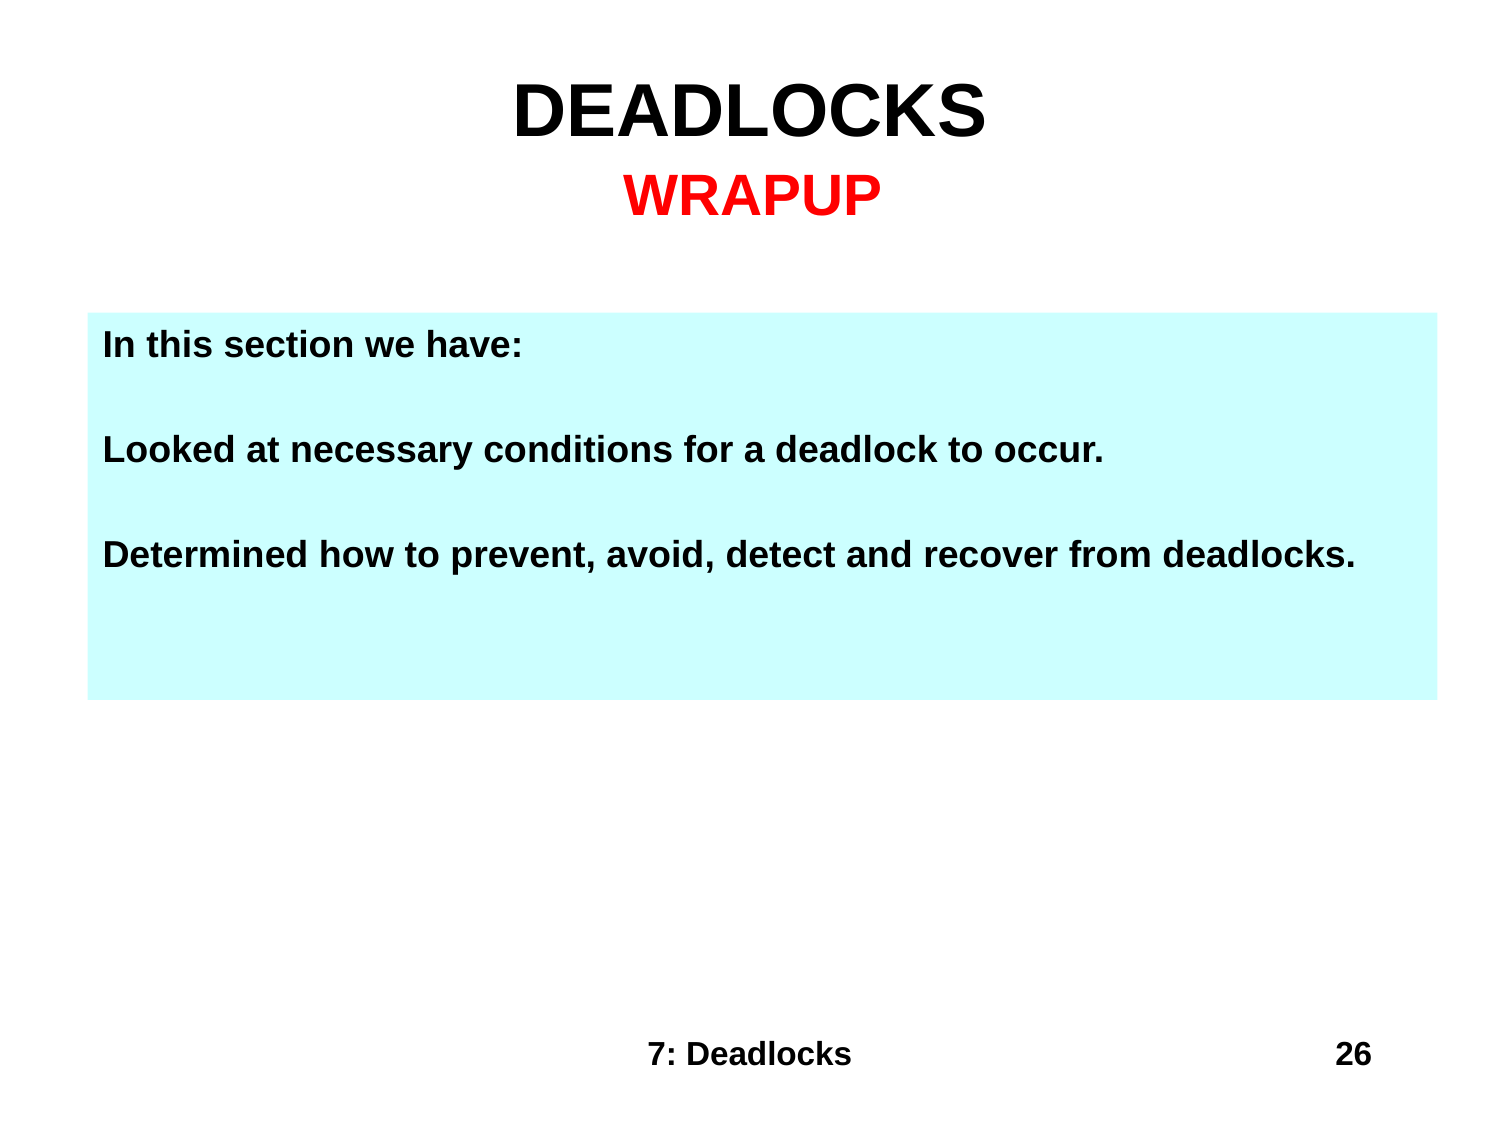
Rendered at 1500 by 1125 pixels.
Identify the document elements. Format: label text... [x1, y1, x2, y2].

slide_number 26 [1074, 1024, 1388, 1101]
title DEADLOCKS [112, 50, 1388, 163]
list In this section we have: Looked at necessary conditions for a deadlock to occur. Determined how to prevent, avoid, detect and recover from deadlocks. [87, 312, 1438, 700]
footer 7: Deadlocks [512, 1024, 988, 1101]
text_box WRAPUP [608, 149, 898, 235]
